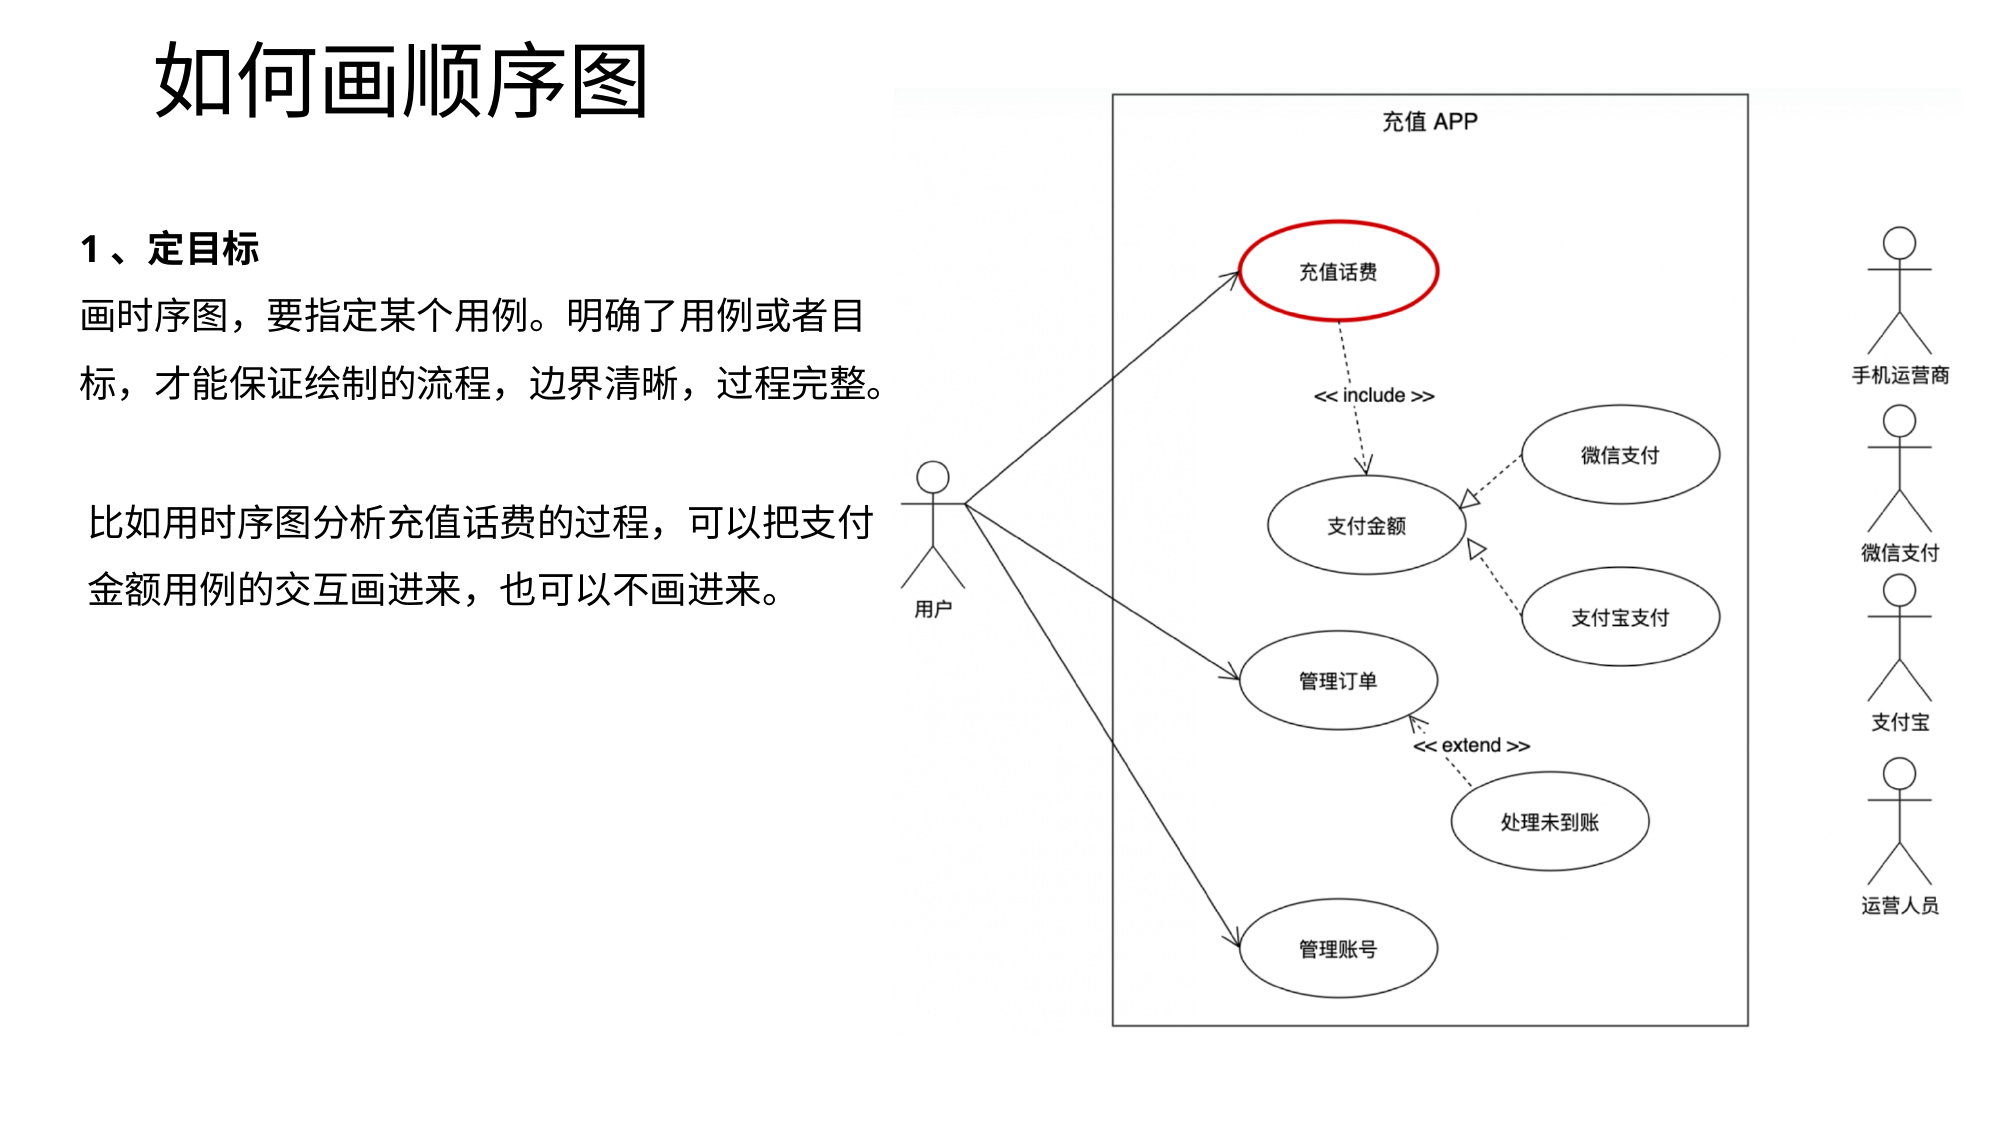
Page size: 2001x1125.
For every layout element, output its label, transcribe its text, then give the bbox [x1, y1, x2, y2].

title 如何画顺序图 [137, 11, 1863, 158]
text_box 1、定目标 画时序图，要指定某个用例。明确了用例或者目标，才能保证绘制的流程，边界清晰，过程完整。 [64, 194, 894, 412]
text_box 比如用时序图分析充值话费的过程，可以把支付金额用例的交互画进来，也可以不画进来。 [72, 468, 894, 619]
picture [894, 88, 1961, 1037]
